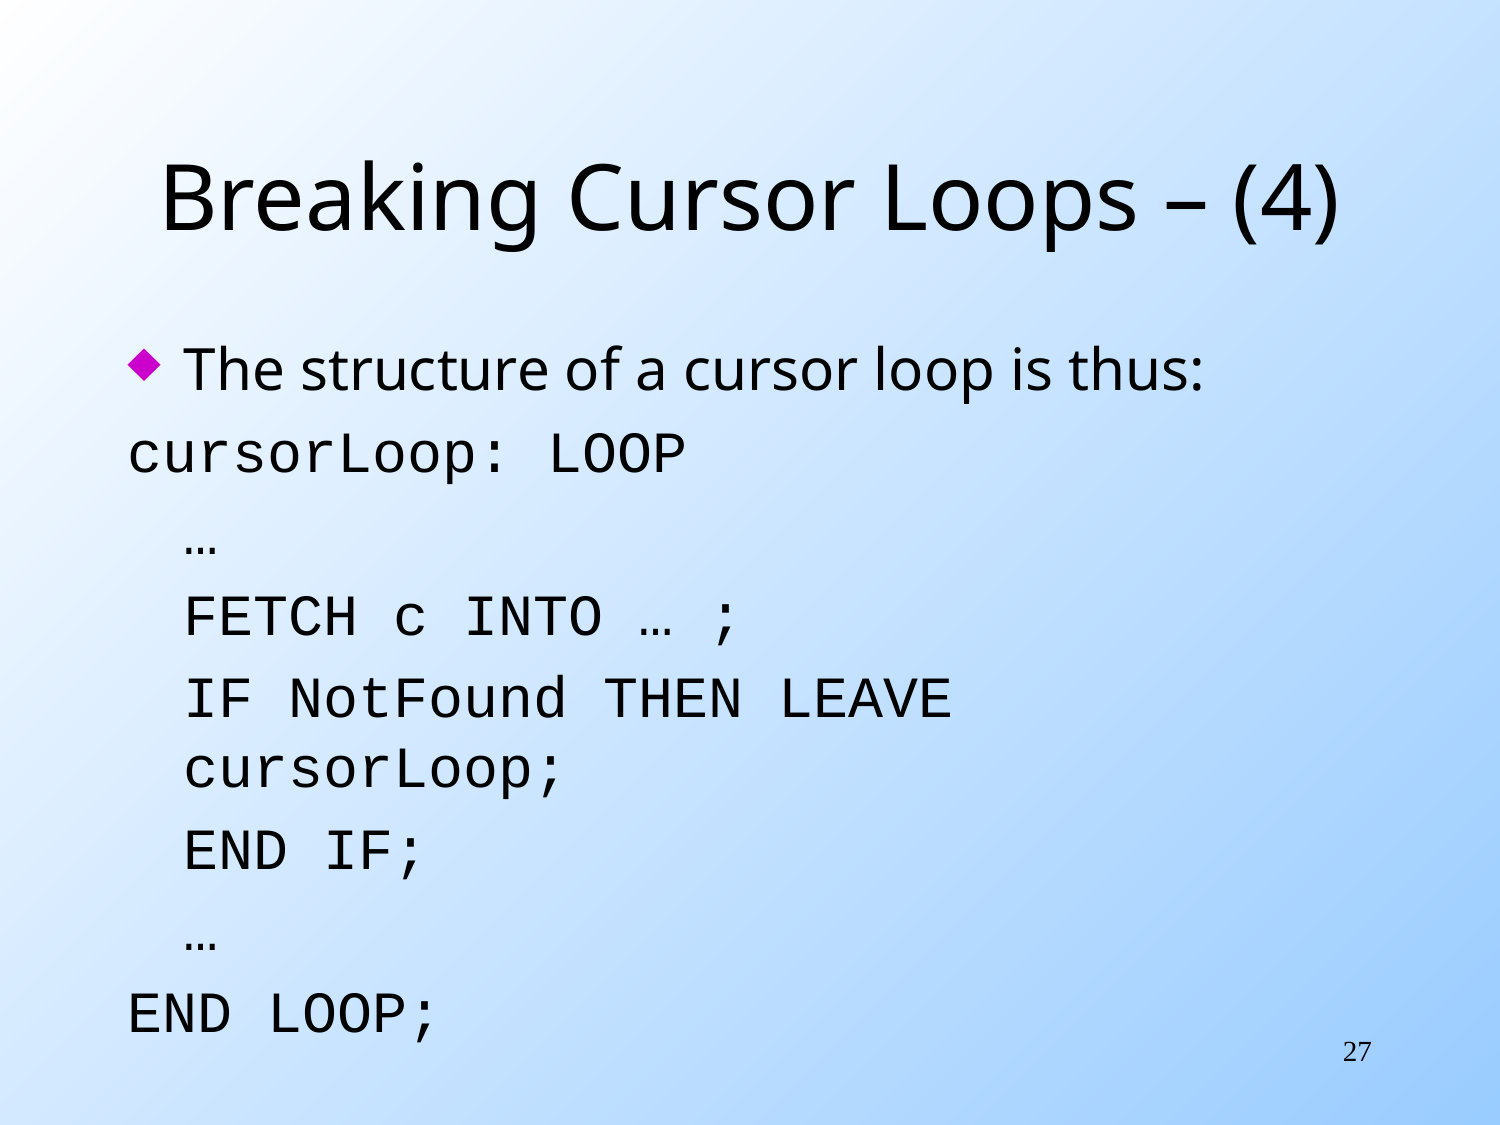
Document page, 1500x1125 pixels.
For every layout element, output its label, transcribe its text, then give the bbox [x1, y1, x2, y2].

title Breaking Cursor Loops – (4) [112, 99, 1388, 288]
list The structure of a cursor loop is thus: cursorLoop: LOOP … FETCH c INTO … ; IF NotFound THEN LEAVE cursorLoop; END IF; … END LOOP; [112, 324, 1388, 1000]
slide_number 27 [1074, 1025, 1388, 1100]
